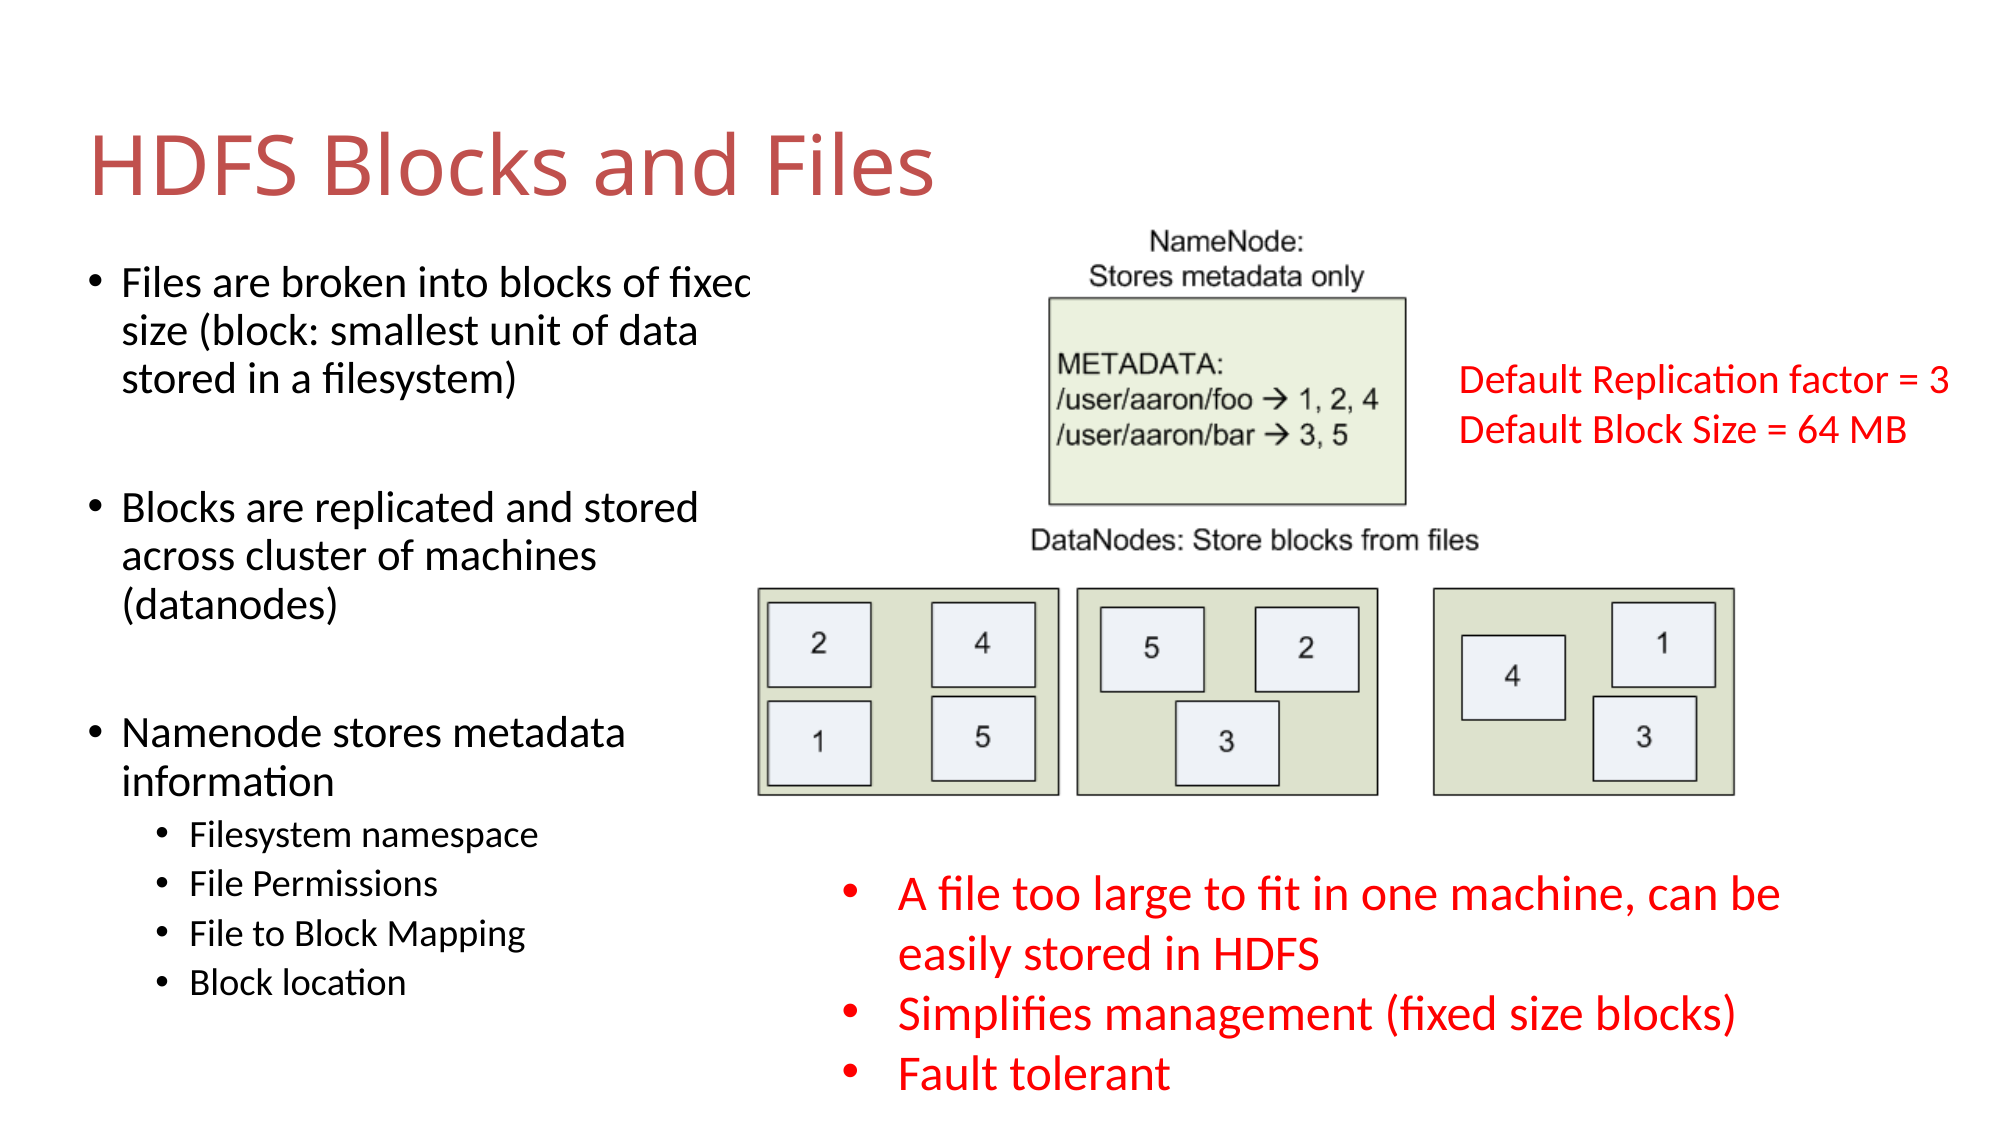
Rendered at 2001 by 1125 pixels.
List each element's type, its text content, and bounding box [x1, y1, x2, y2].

picture [750, 216, 1743, 807]
list Files are broken into blocks of fixed size (block: smallest unit of data stored in a filesystem) Blocks are replicated and stored across cluster of machines (datanodes) Namenode stores metadata information Filesystem namespace File Permissions File to Block Mapping Block location [72, 250, 794, 1014]
text_box A file too large to fit in one machine, can be easily stored in HDFS Simplifies management (fixed size blocks) Fault tolerant [826, 852, 1883, 1108]
text_box Default Replication factor = 3 Default Block Size = 64 MB [1743, 344, 1969, 460]
title HDFS Blocks and Files [72, 59, 1863, 278]
